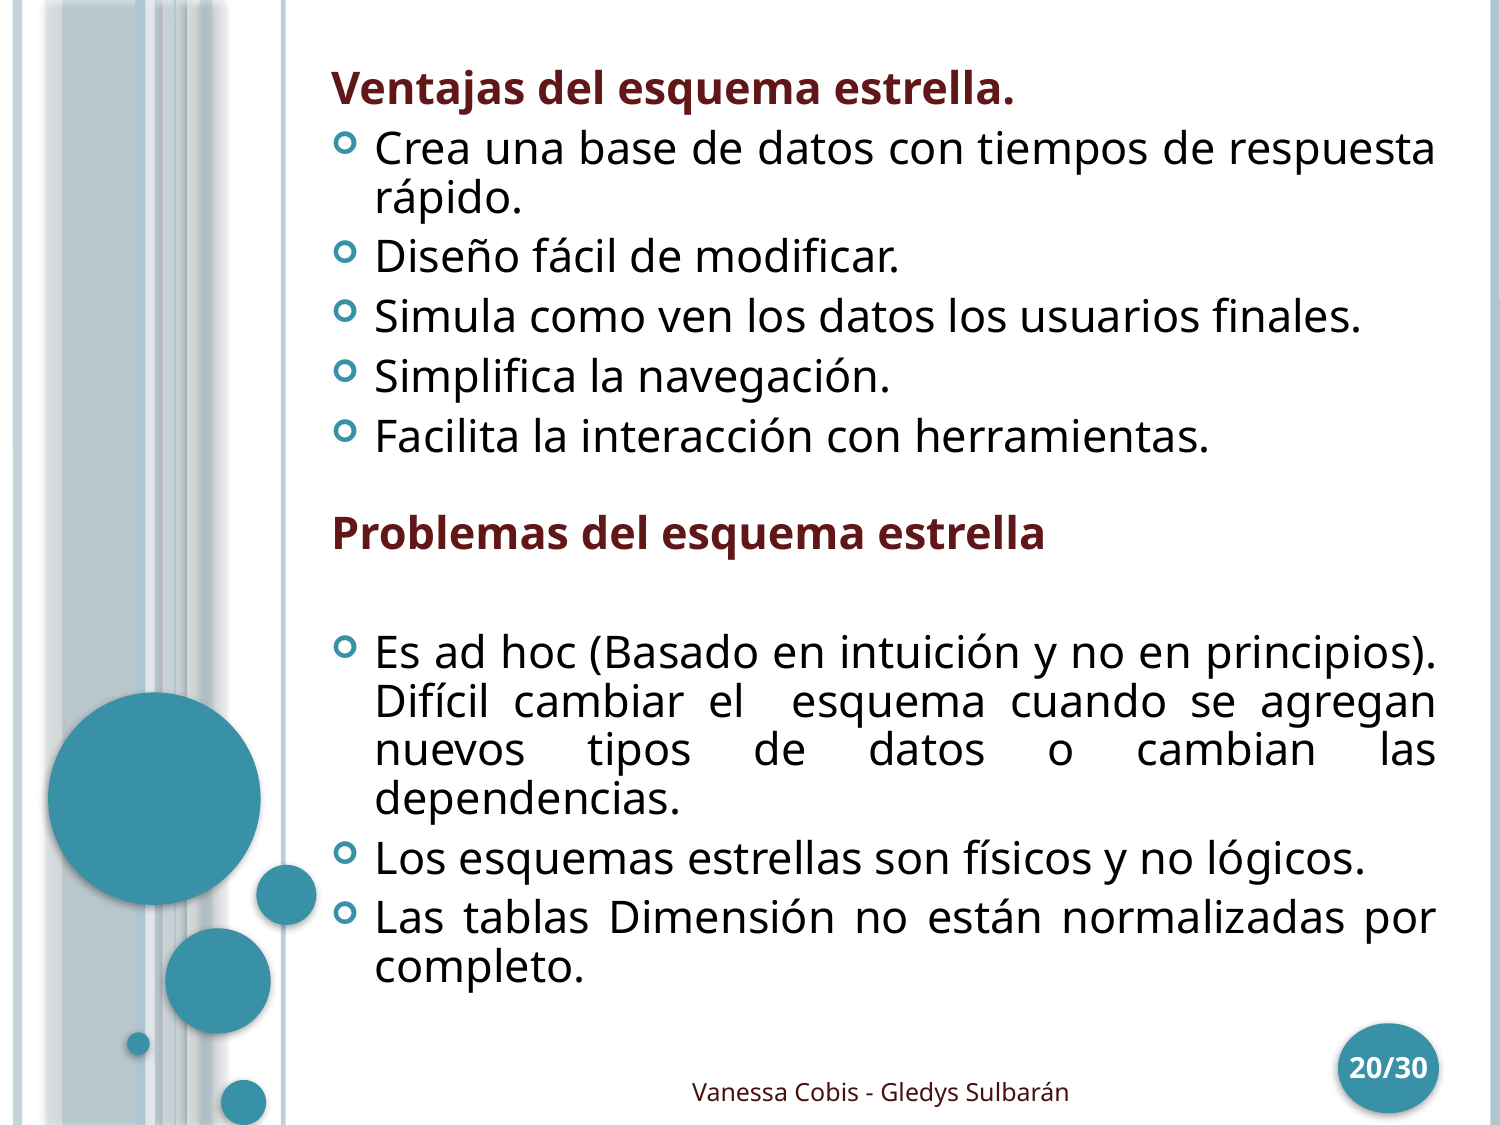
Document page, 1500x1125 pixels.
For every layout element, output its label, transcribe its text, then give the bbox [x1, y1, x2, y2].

footer Vanessa Cobis - Gledys Sulbarán [677, 1061, 1137, 1125]
list Ventajas del esquema estrella. Crea una base de datos con tiempos de respuesta rápido. Diseño fácil de modificar. Simula como ven los datos los usuarios finales. Simplifica la navegación. Facilita la interacción con herramientas. Problemas del esquema estrella Es ad hoc (Basado en intuición y no en principios). Difícil cambiar el esquema cuando se agregan nuevos tipos de datos o cambian las dependencias. Los esquemas estrellas son físicos y no lógicos. Las tablas Dimensión no están normalizadas por completo. [316, 58, 1454, 1015]
slide_number 20/30 [1324, 1026, 1454, 1112]
